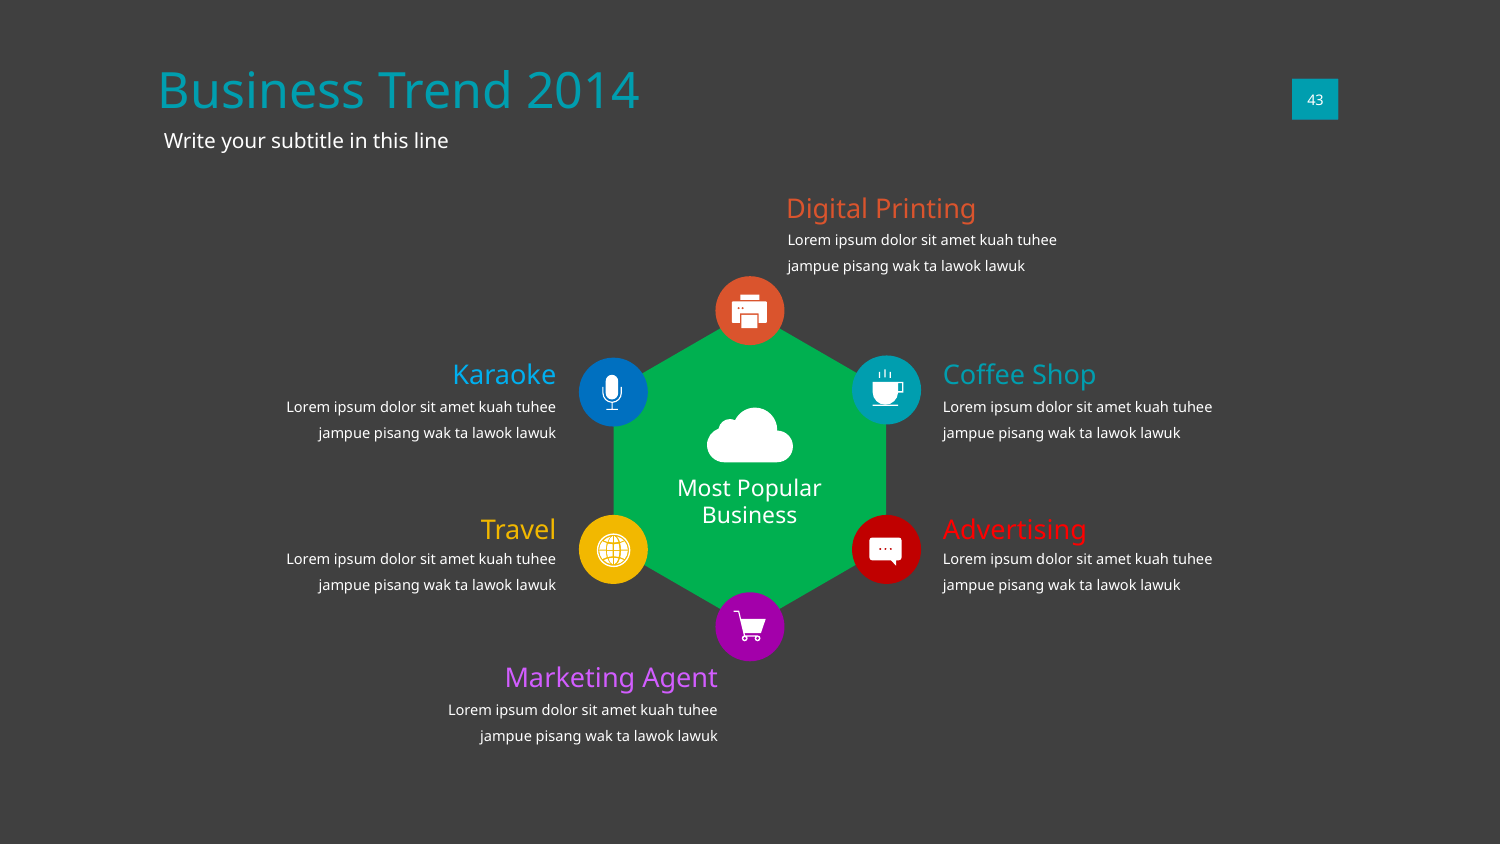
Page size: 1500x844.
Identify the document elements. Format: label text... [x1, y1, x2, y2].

text_box 43 [1307, 90, 1324, 108]
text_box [578, 514, 649, 585]
text_box Digital Printing [783, 189, 1111, 230]
text_box Travel [231, 509, 559, 551]
text_box Lorem ipsum dolor sit amet kuah tuhee jampue pisang wak ta lawok lawuk [231, 551, 559, 587]
text_box Advertising [940, 509, 1268, 551]
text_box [851, 355, 922, 425]
text_box Karaoke [231, 354, 559, 396]
text_box Lorem ipsum dolor sit amet kuah tuhee jampue pisang wak ta lawok lawuk [231, 396, 559, 435]
text_box [707, 407, 793, 463]
text_box Lorem ipsum dolor sit amet kuah tuhee jampue pisang wak ta lawok lawuk [940, 551, 1268, 587]
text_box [851, 514, 922, 585]
text_box Write your subtitle in this line [163, 127, 1200, 162]
text_box Lorem ipsum dolor sit amet kuah tuhee jampue pisang wak ta lawok lawuk [392, 699, 721, 738]
text_box Marketing Agent [392, 657, 721, 699]
text_box Lorem ipsum dolor sit amet kuah tuhee jampue pisang wak ta lawok lawuk [940, 396, 1268, 435]
text_box [1292, 78, 1339, 120]
text_box Lorem ipsum dolor sit amet kuah tuhee jampue pisang wak ta lawok lawuk [785, 219, 1113, 267]
text_box [654, 539, 846, 604]
text_box Coffee Shop [940, 354, 1268, 396]
text_box Most Popular Business [614, 473, 885, 539]
text_box [613, 333, 887, 513]
text_box Business Trend 2014 [157, 58, 872, 134]
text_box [715, 591, 785, 662]
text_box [715, 275, 785, 346]
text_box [578, 357, 649, 427]
